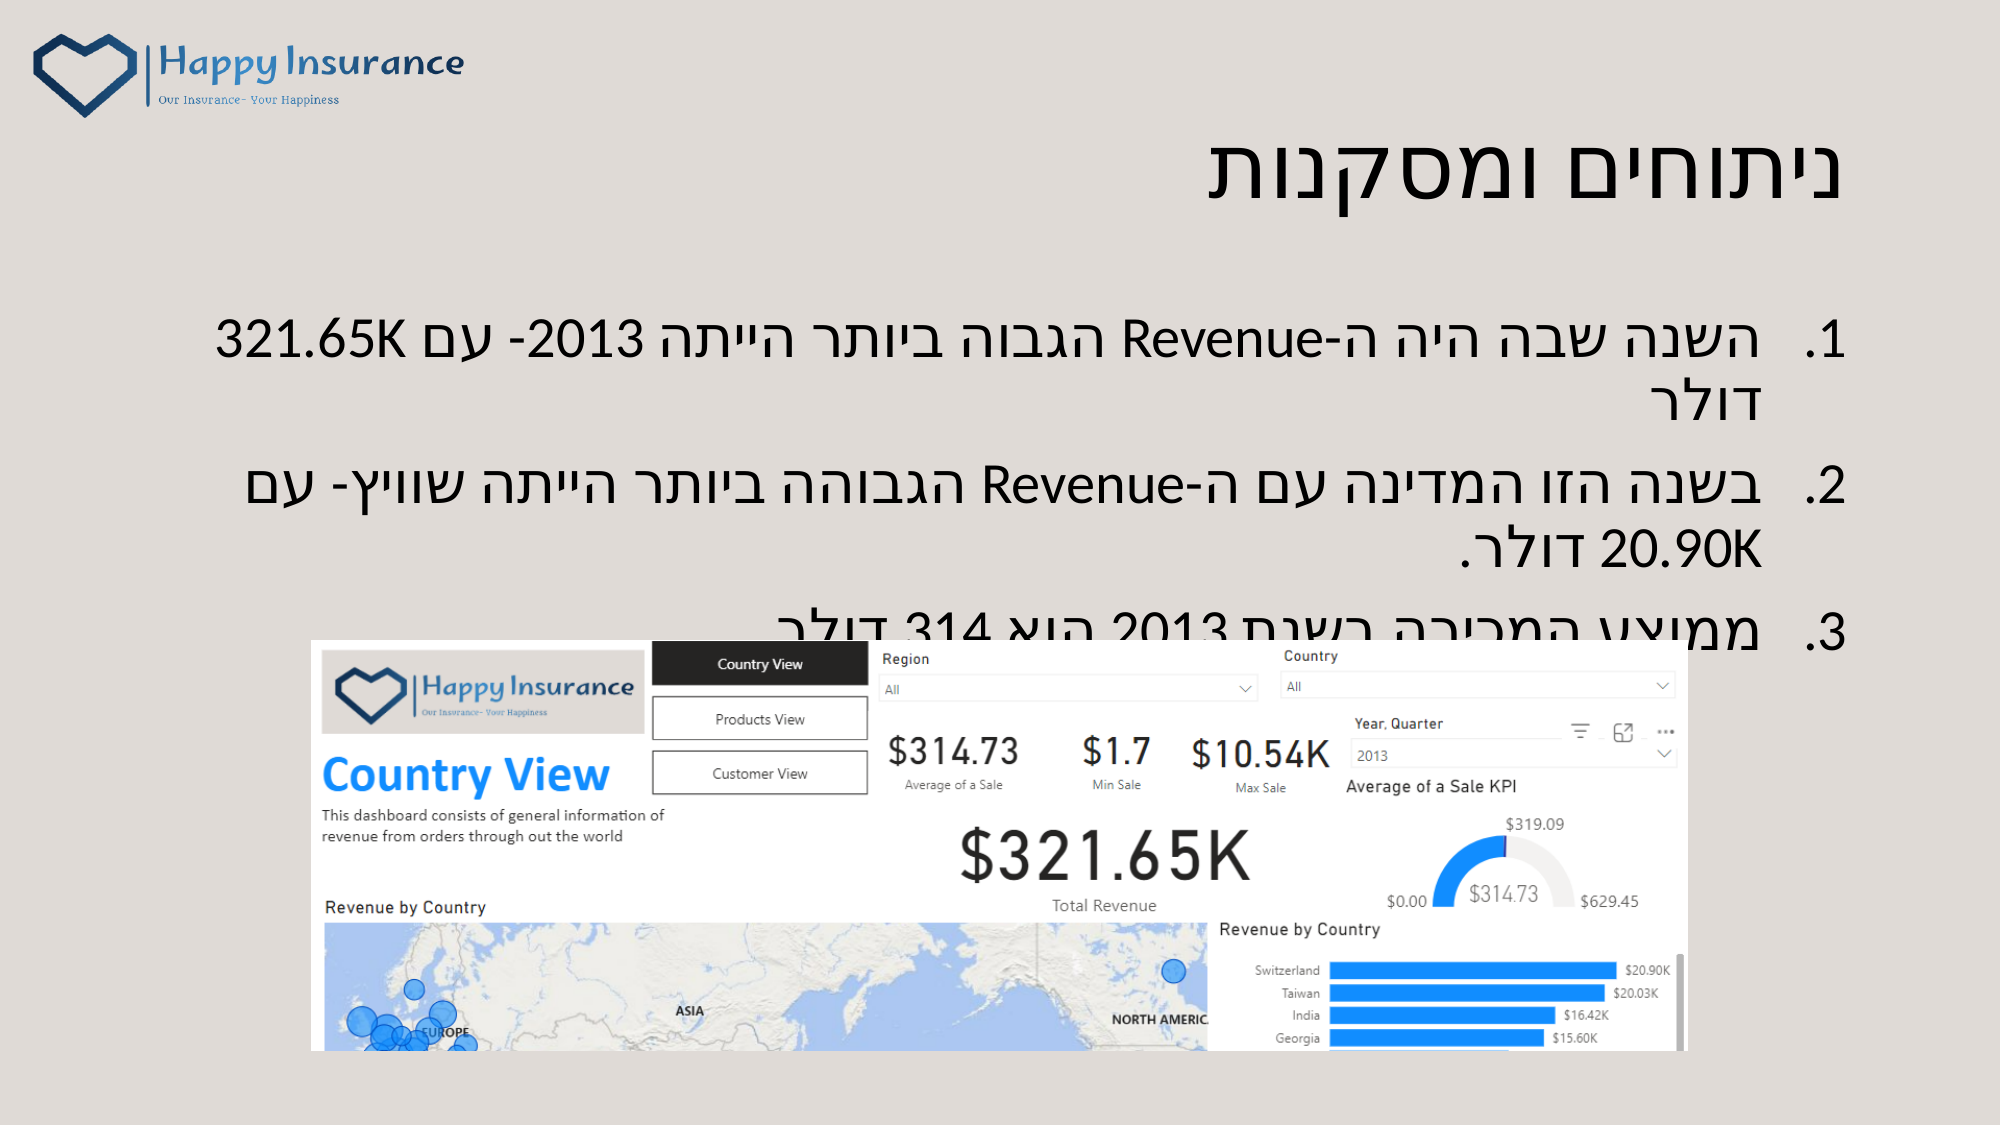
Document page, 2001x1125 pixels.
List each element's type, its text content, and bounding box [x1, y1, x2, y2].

list השנה שבה היה ה-Revenue הגבוה ביותר הייתה 2013- עם 321.65K דולר בשנה הזו המדינה עם ה-Revenue הגבוהה ביותר הייתה שוויץ- עם 20.90K דולר. ממוצע המכירה בשנת 2013 הוא 314 דולר [137, 299, 1863, 1014]
picture [21, 0, 479, 135]
picture [311, 640, 1688, 1051]
title ניתוחים ומסקנות [137, 59, 1863, 278]
